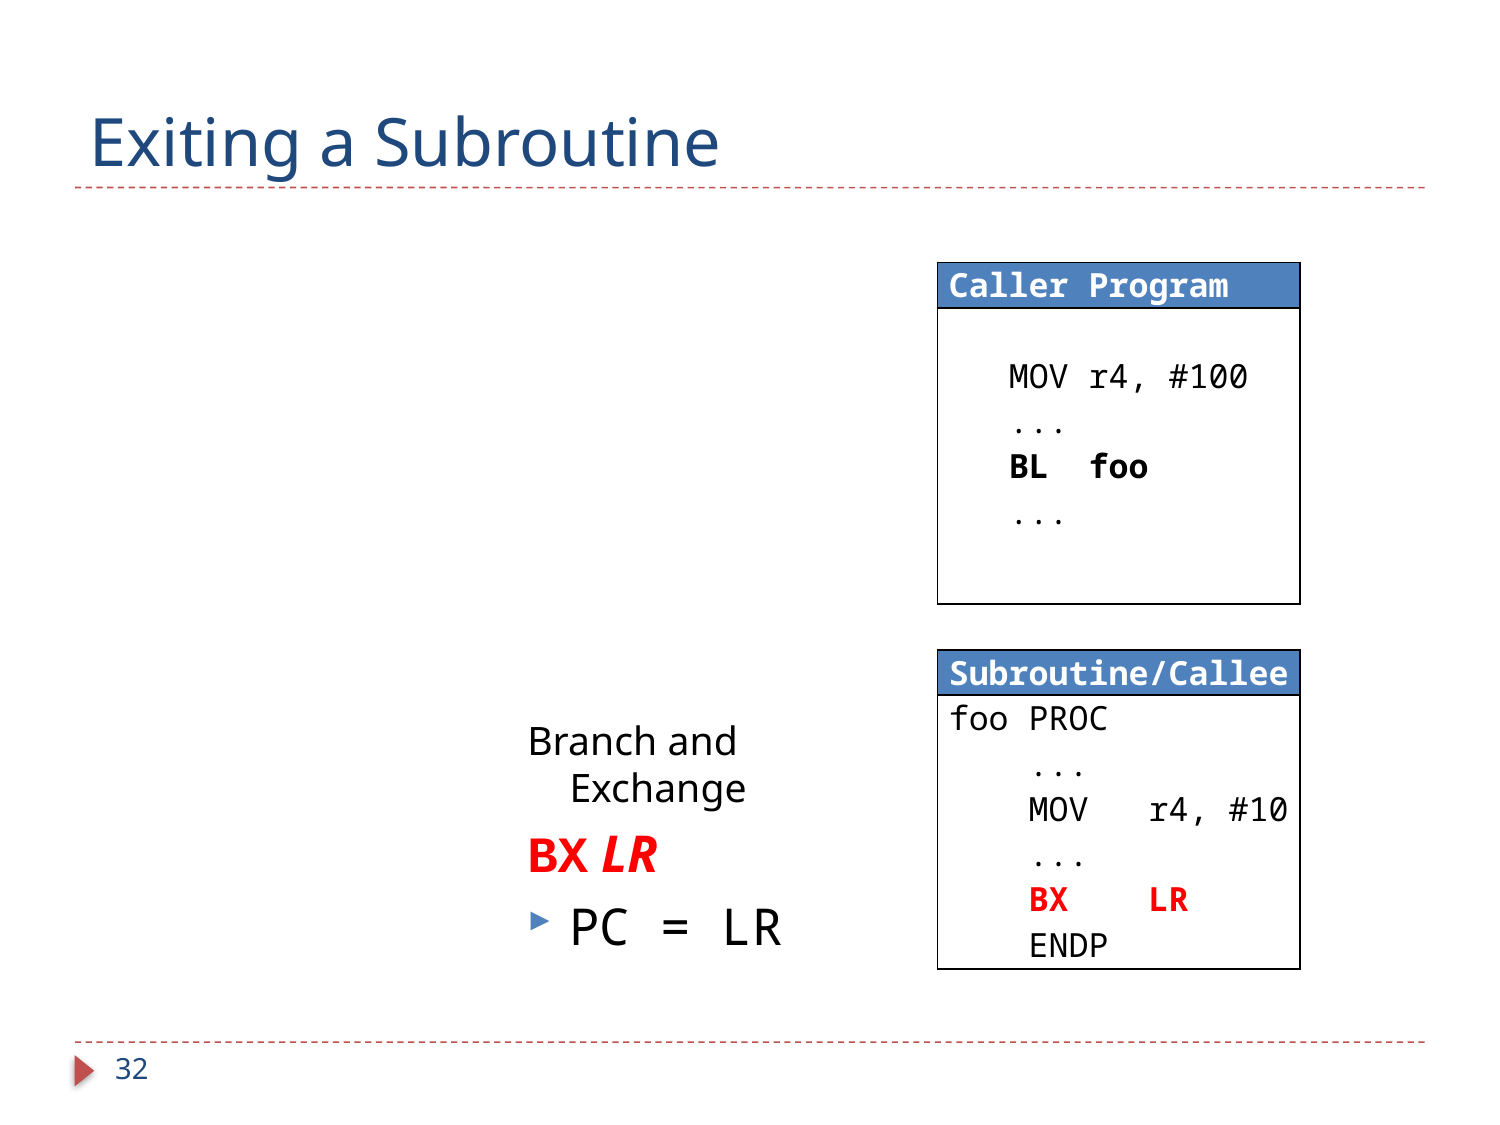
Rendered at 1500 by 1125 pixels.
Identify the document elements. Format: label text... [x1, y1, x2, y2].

list Branch and Exchange BX LR PC = LR [512, 708, 925, 964]
table_header Subroutine/Callee [938, 651, 1299, 694]
table_cell MOV r4, #100 ... BL foo ... [938, 309, 1299, 603]
slide_number 32 [100, 1042, 426, 1103]
title Exiting a Subroutine [75, 24, 1425, 188]
table_header Caller Program [938, 263, 1299, 307]
table_cell foo PROC ... MOV r4, #10 ... BX LR ENDP [938, 696, 1299, 968]
